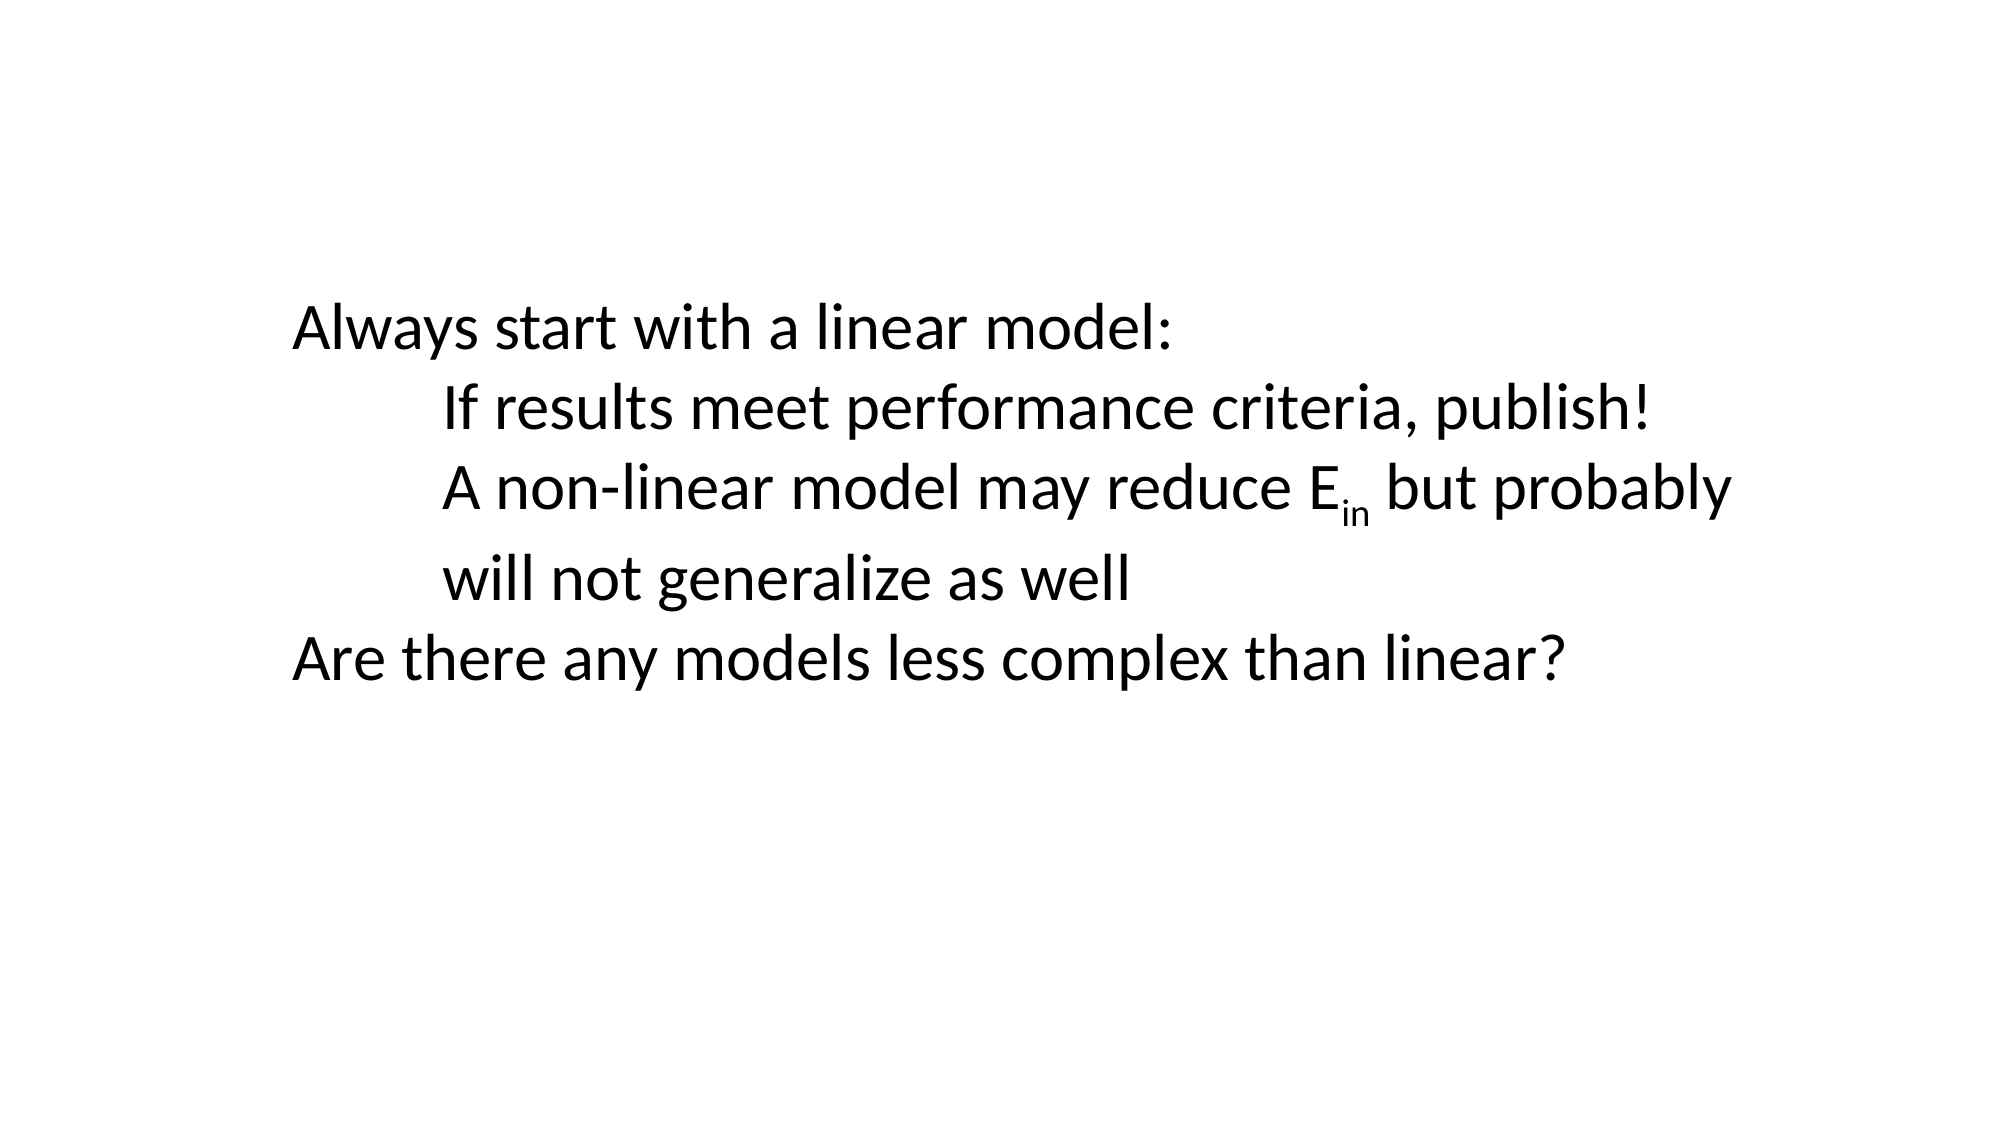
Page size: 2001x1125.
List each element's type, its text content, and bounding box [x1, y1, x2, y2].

text_box Always start with a linear model: If results meet performance criteria, publish! A non-linear model may reduce Ein but probably will not generalize as well Are there any models less complex than linear? [277, 275, 1763, 702]
